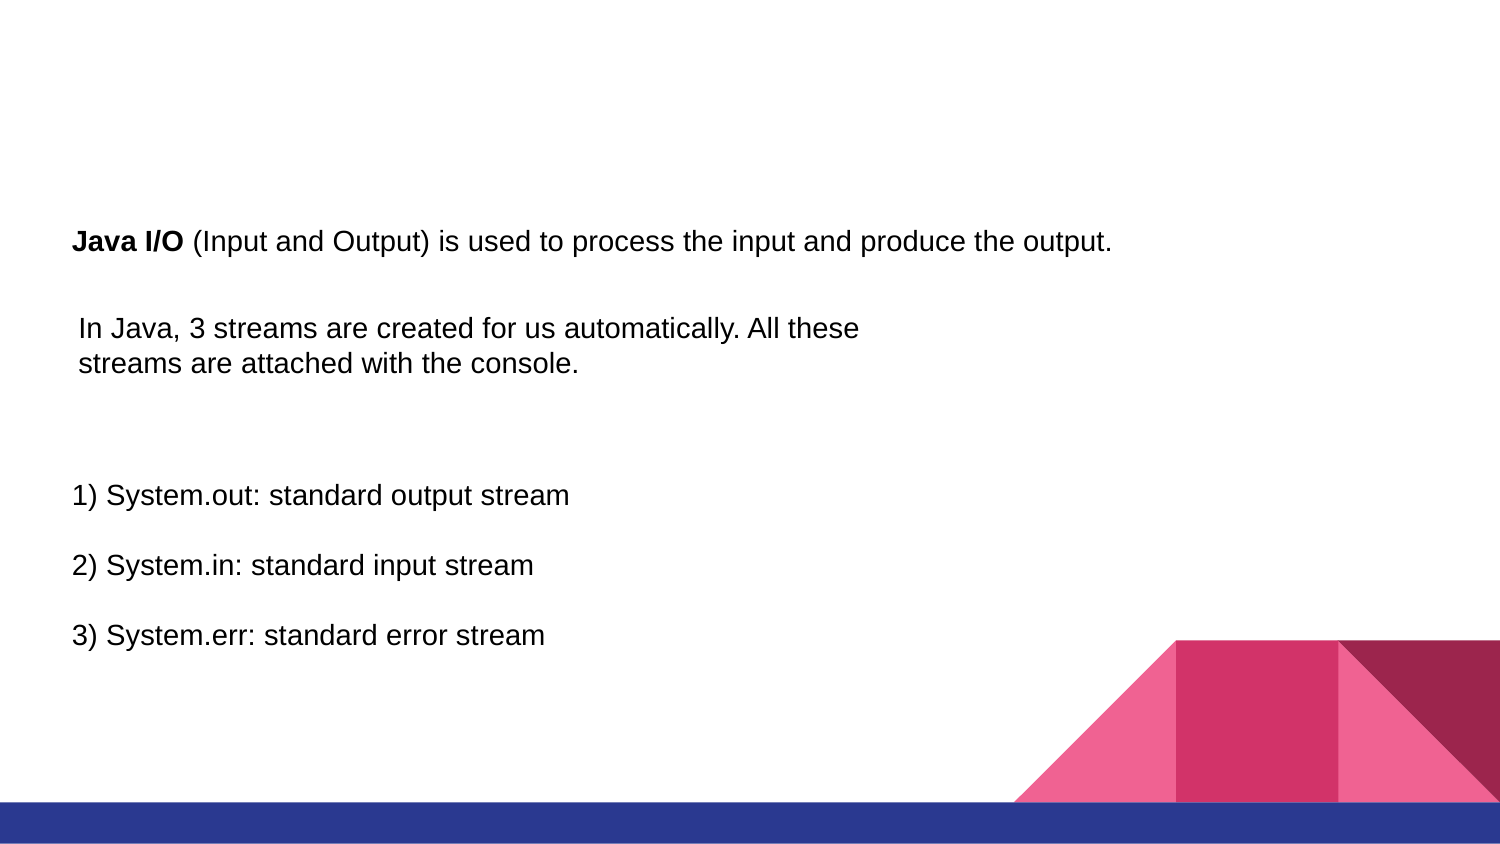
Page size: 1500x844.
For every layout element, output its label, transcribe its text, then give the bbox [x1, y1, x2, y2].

text_box 1) System.out: standard output stream 2) System.in: standard input stream 3) System.err: standard error stream [56, 461, 771, 667]
text_box In Java, 3 streams are created for us automatically. All these streams are attached with the console. [63, 294, 985, 395]
text_box Java I/O (Input and Output) is used to process the input and produce the output. [56, 207, 1147, 273]
